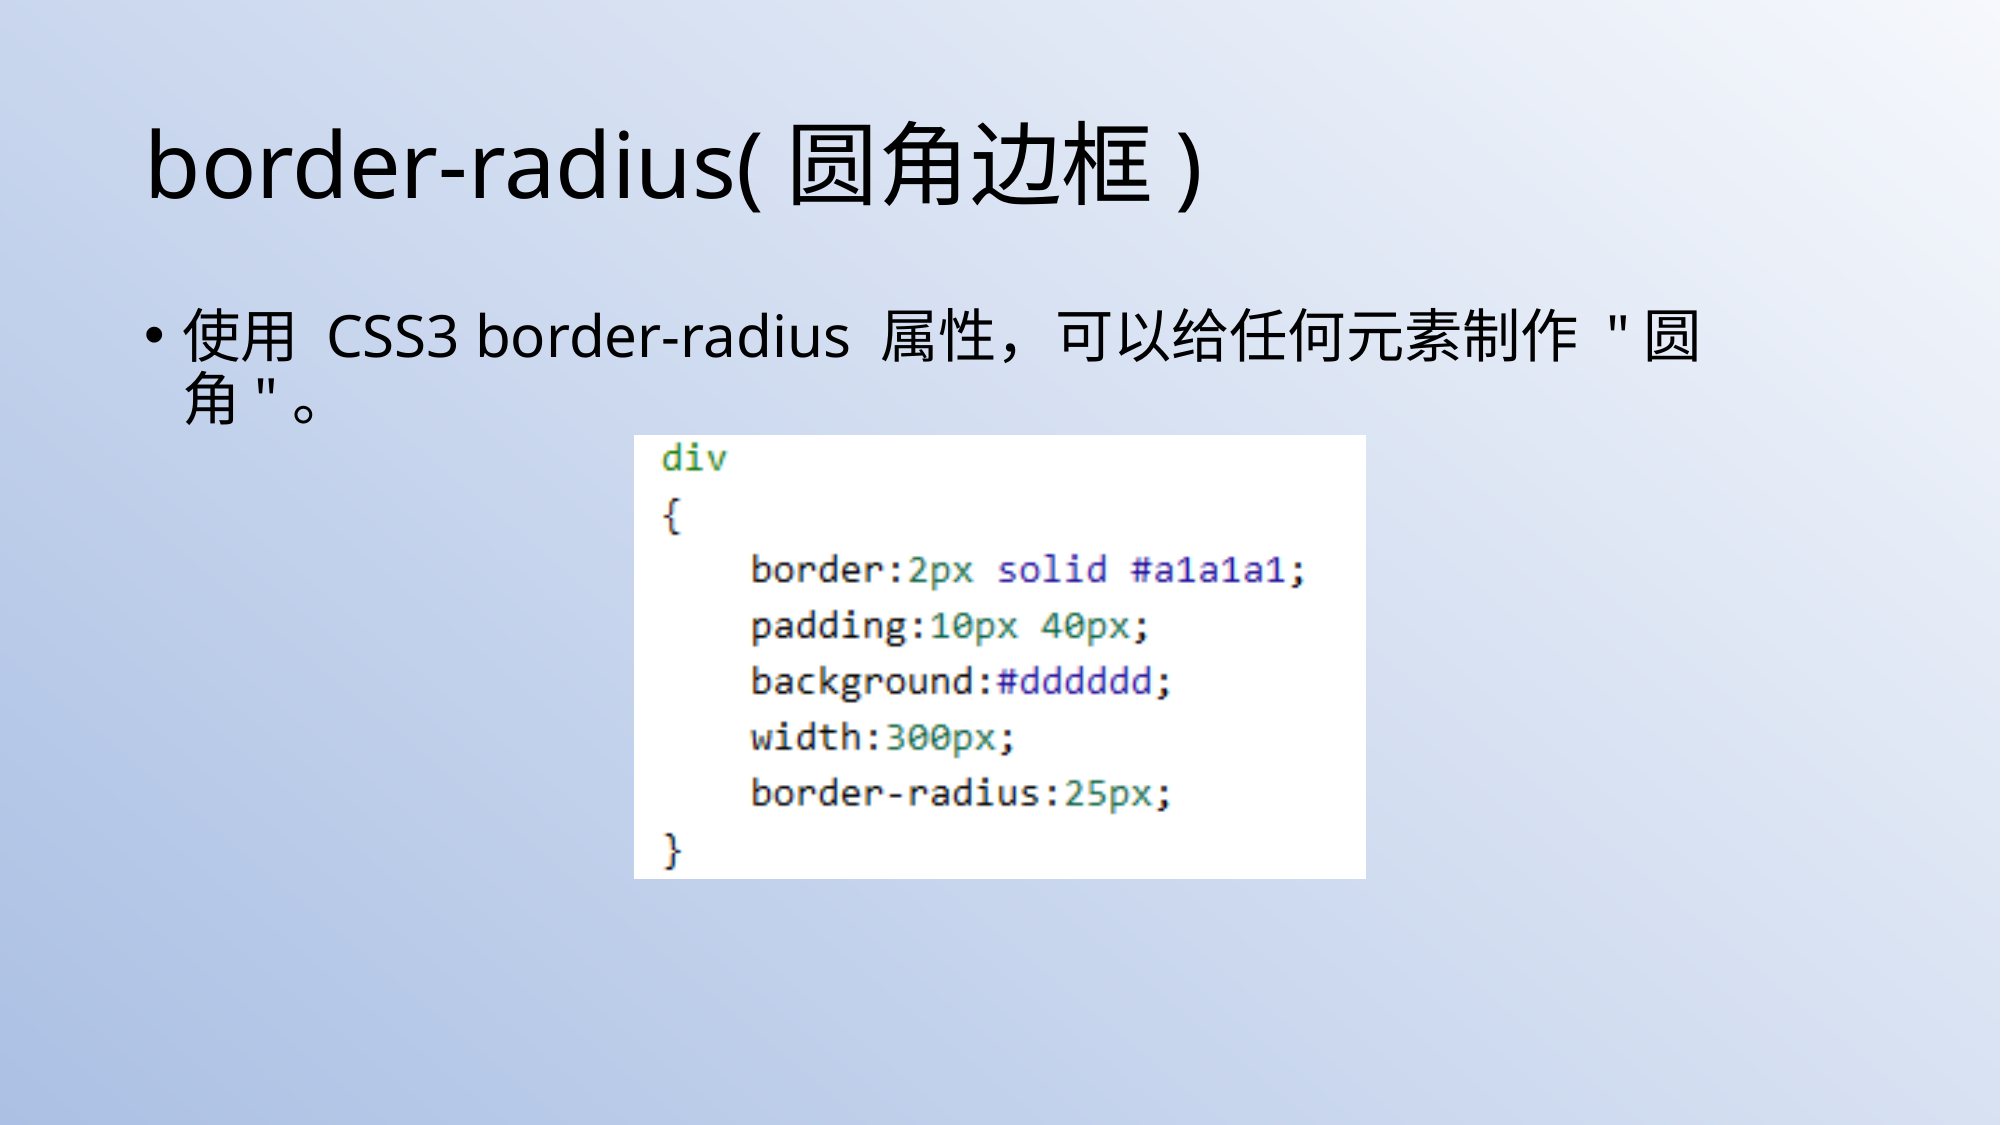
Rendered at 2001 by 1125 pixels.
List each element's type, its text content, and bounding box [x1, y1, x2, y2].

list 使用 CSS3 border-radius 属性，可以给任何元素制作 "圆角"。 [136, 298, 1863, 1014]
picture [634, 435, 1366, 880]
title border-radius(圆角边框) [136, 59, 1863, 278]
